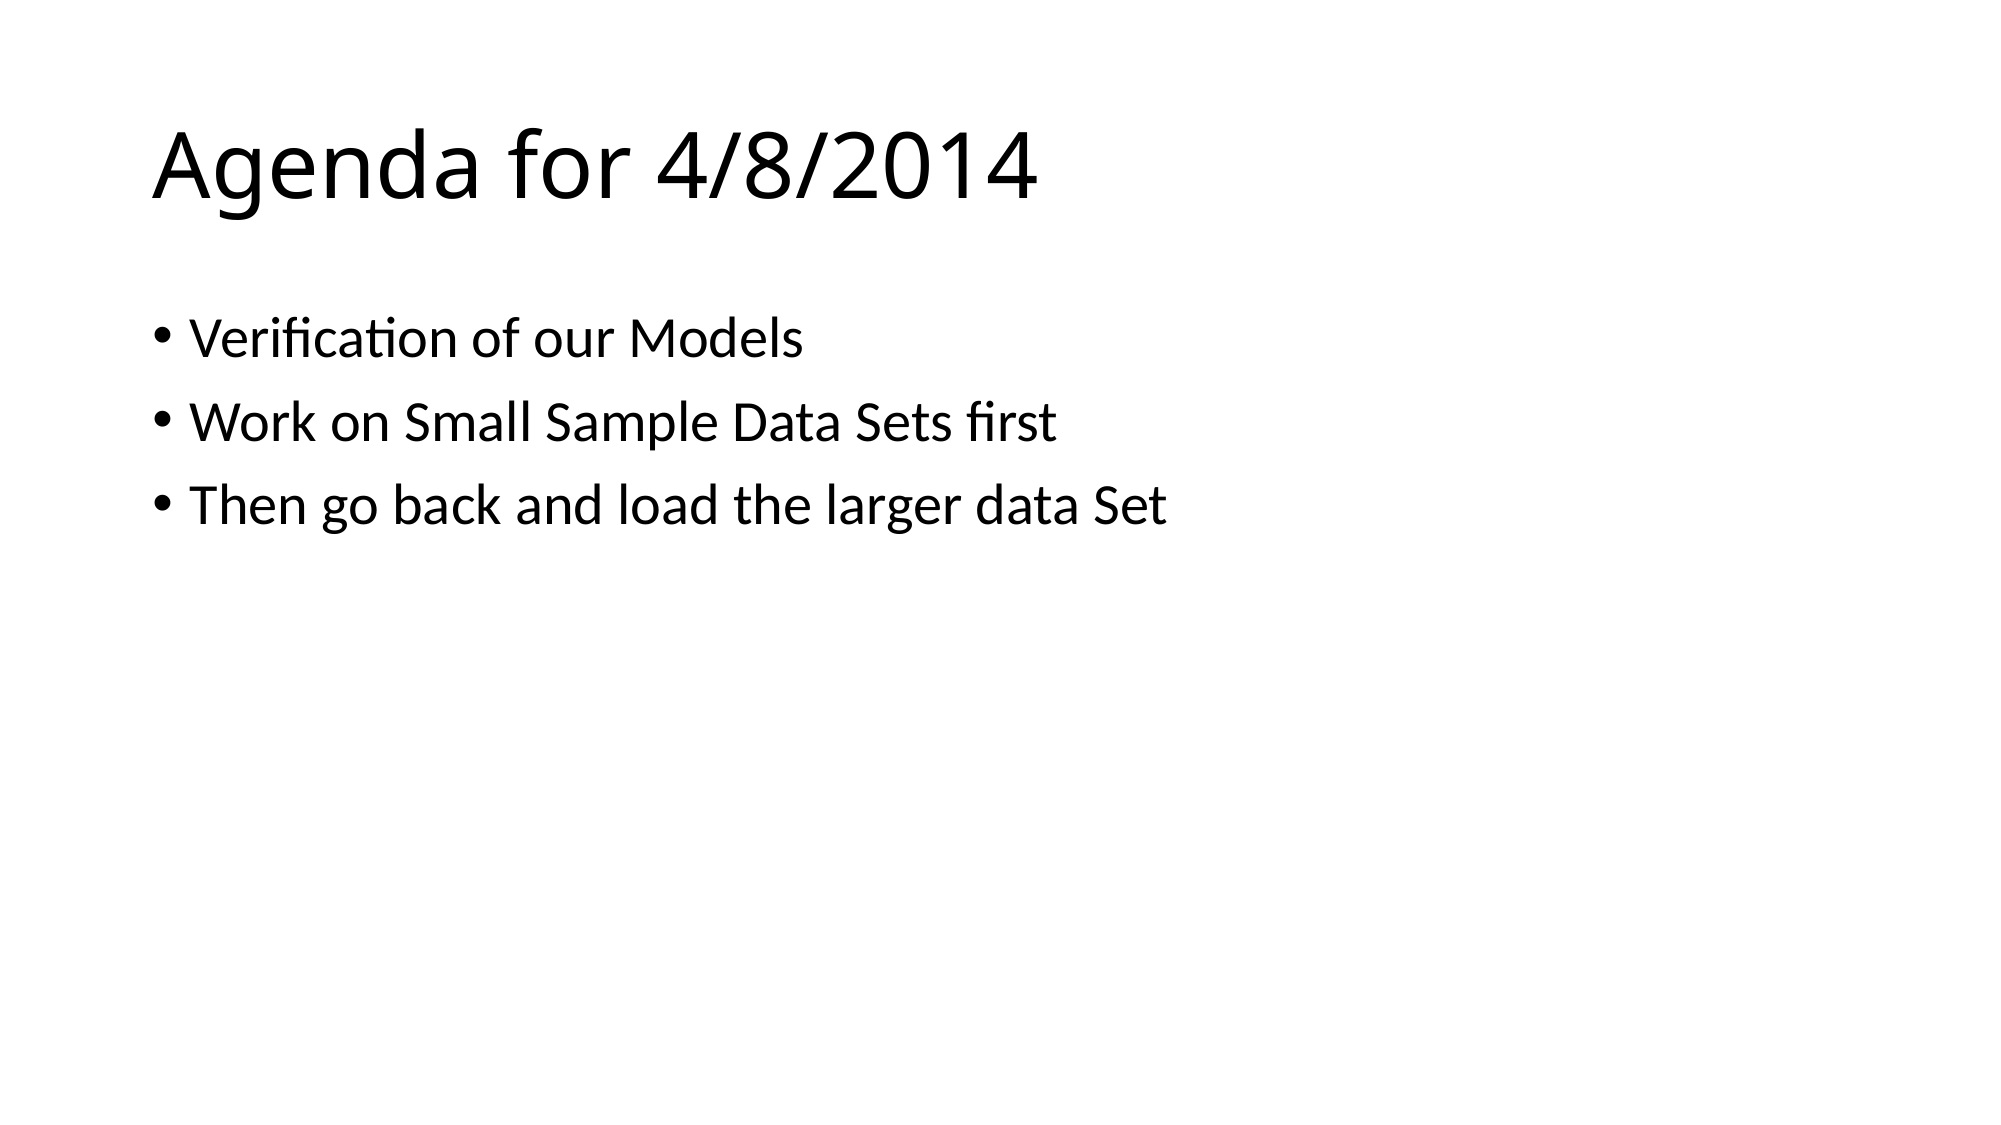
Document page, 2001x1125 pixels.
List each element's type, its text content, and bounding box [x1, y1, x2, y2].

list Verification of our Models Work on Small Sample Data Sets first Then go back and load the larger data Set [137, 299, 1863, 1014]
title Agenda for 4/8/2014 [137, 59, 1863, 278]
